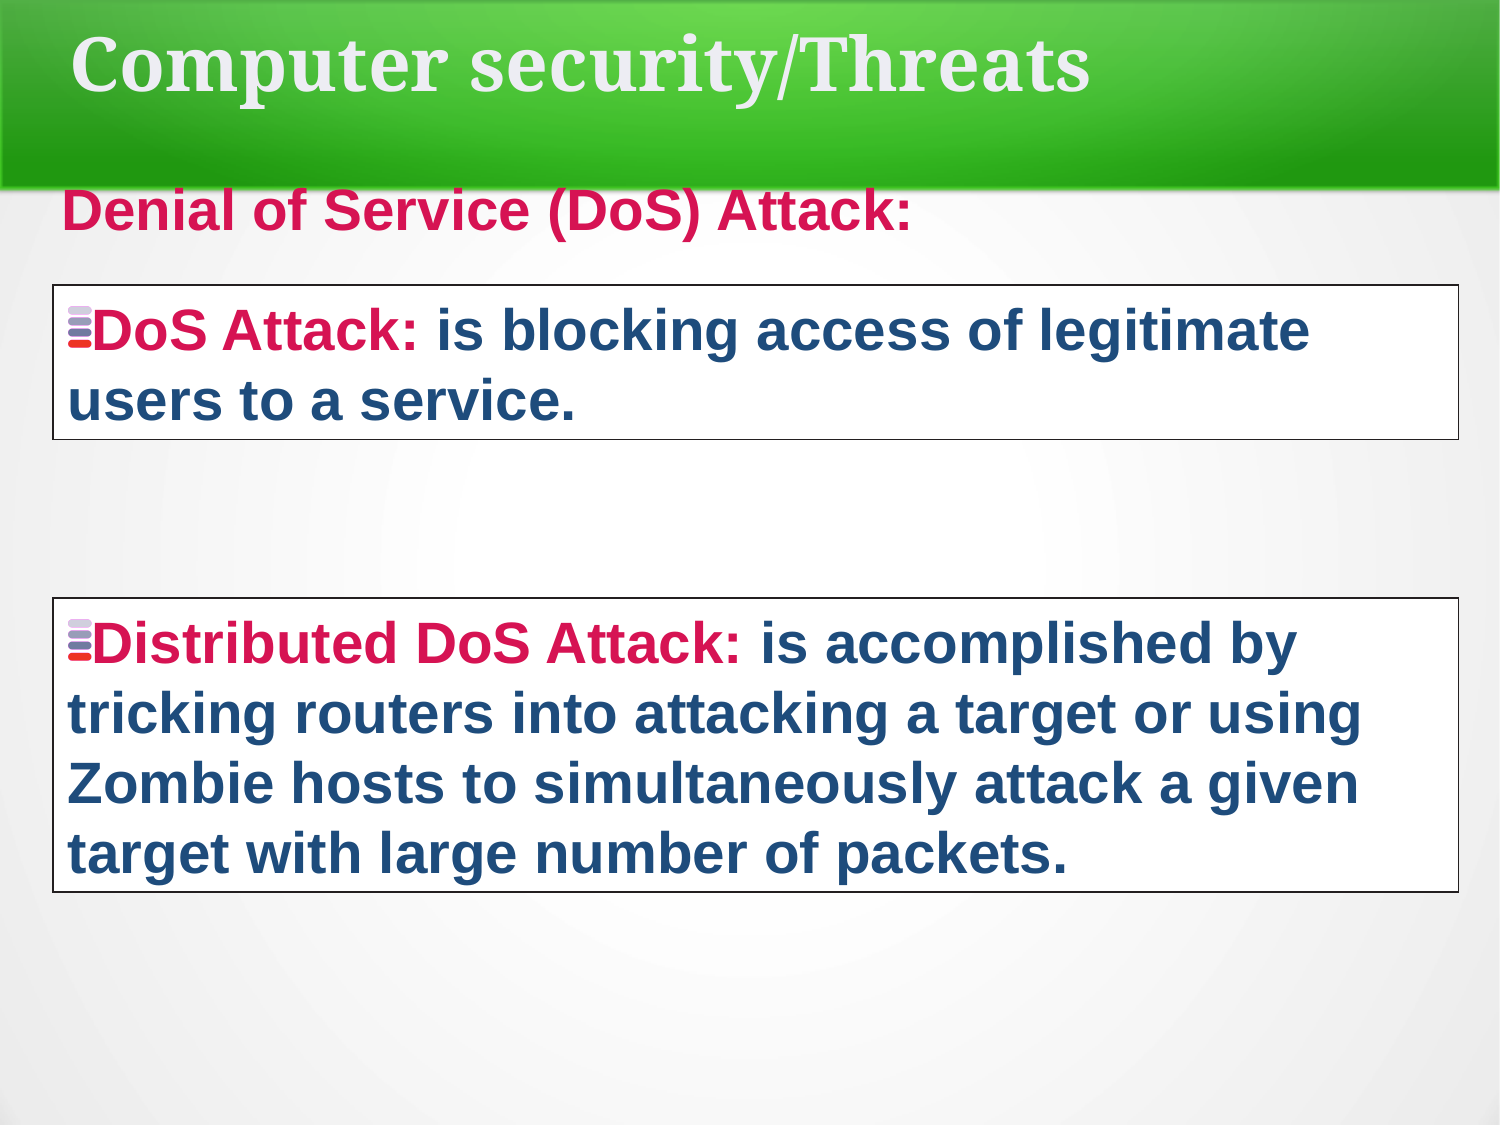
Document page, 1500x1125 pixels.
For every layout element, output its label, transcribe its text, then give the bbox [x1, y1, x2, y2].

text_box Distributed DoS Attack: is accomplished by tricking routers into attacking a target or using Zombie hosts to simultaneously attack a given target with large number of packets. [53, 597, 1459, 893]
text_box DoS Attack: is blocking access of legitimate users to a service. [53, 284, 1459, 440]
text_box Computer security/Threats [39, 5, 1461, 119]
text_box Denial of Service (DoS) Attack: [46, 164, 930, 250]
picture [0, 0, 1500, 1125]
